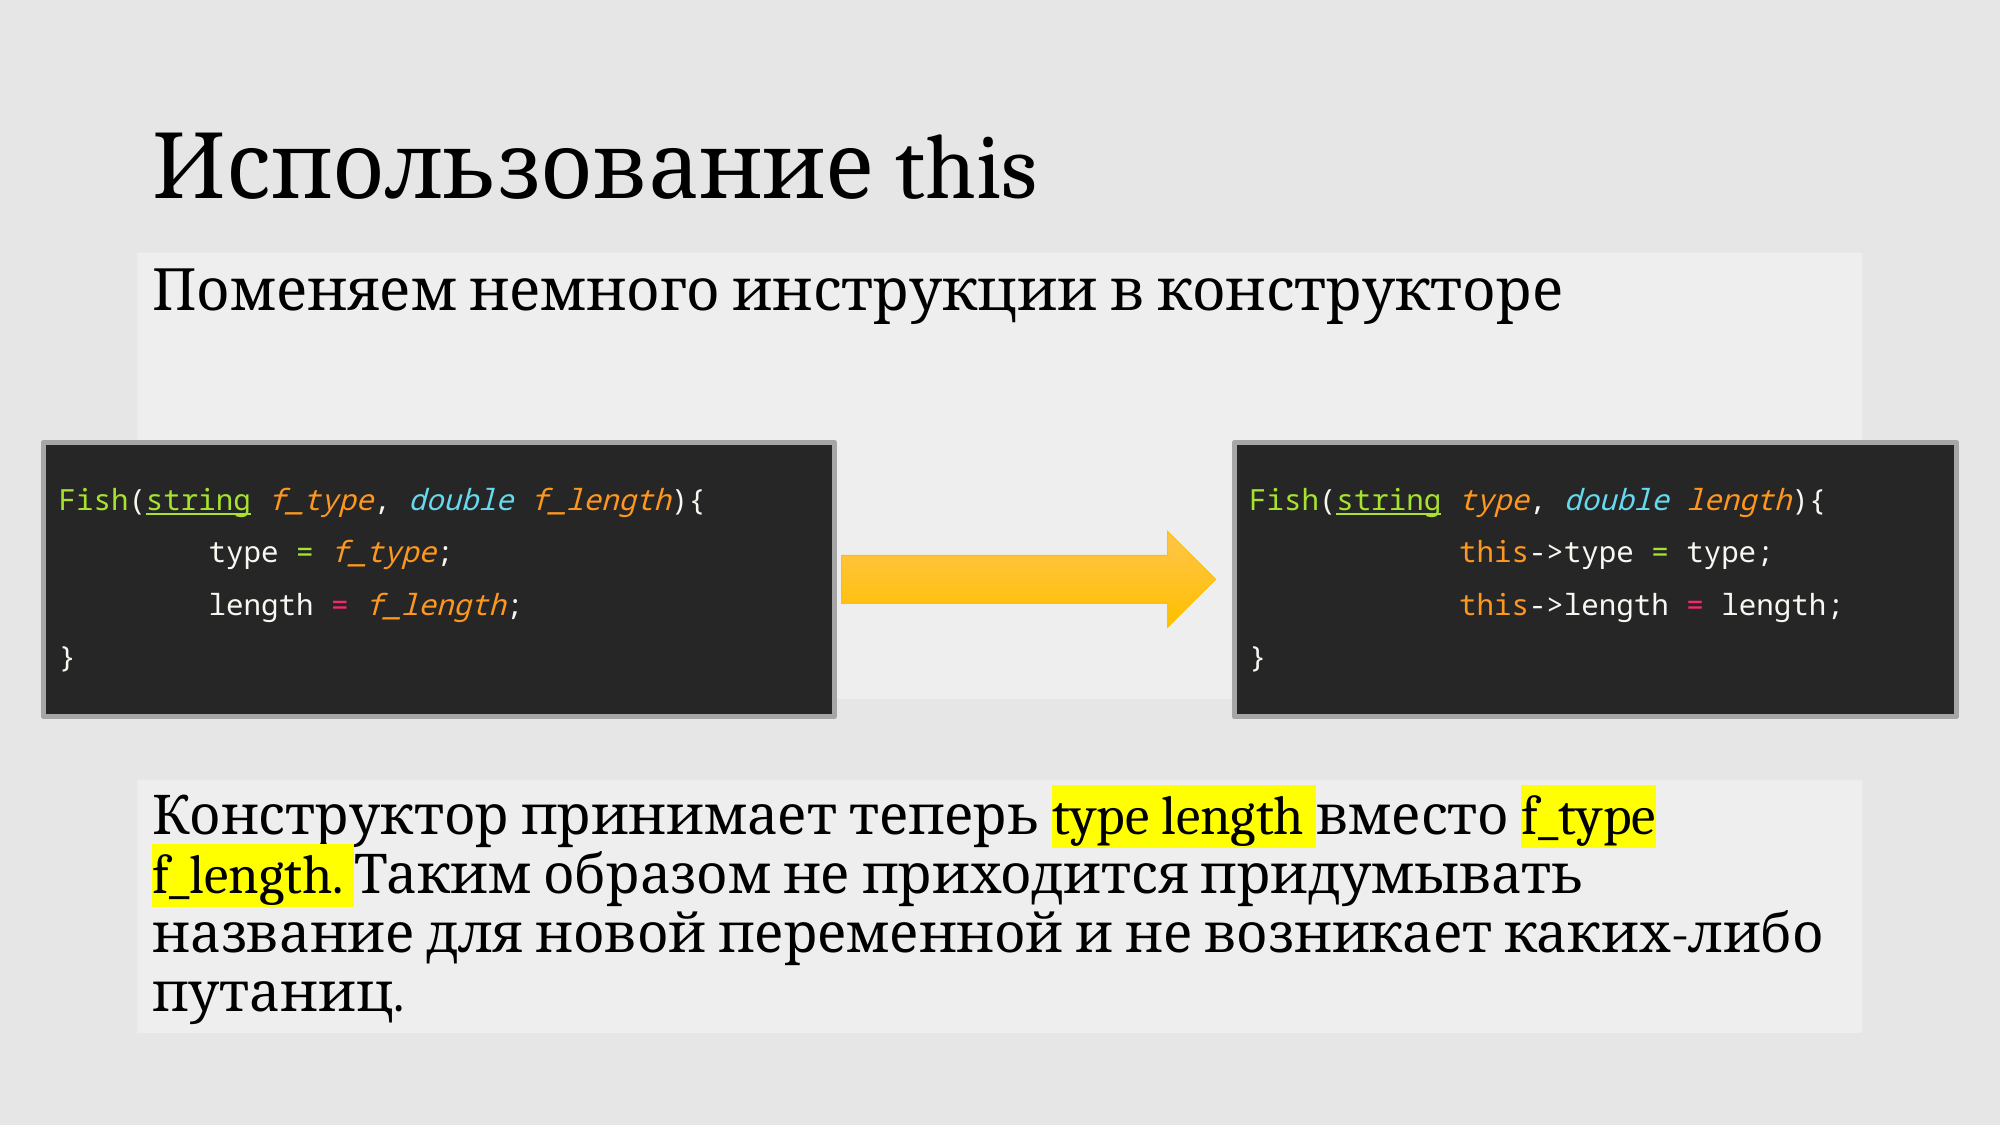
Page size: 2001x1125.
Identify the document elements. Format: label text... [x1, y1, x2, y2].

title Использование this [137, 59, 1863, 252]
list Поменяем немного инструкции в конструкторе [137, 252, 1863, 699]
text_box Конструктор принимает теперь type length вместо f_type f_length. Таким образом не приходится придумывать название для новой переменной и не возникает каких-либо путаниц. [137, 779, 1863, 1033]
text_box Fish(string type, double length){ this->type = type; this->length = length; } [1234, 442, 1957, 717]
text_box [841, 530, 1217, 629]
text_box Fish(string f_type, double f_length){ type = f_type; length = f_length; } [43, 442, 835, 717]
